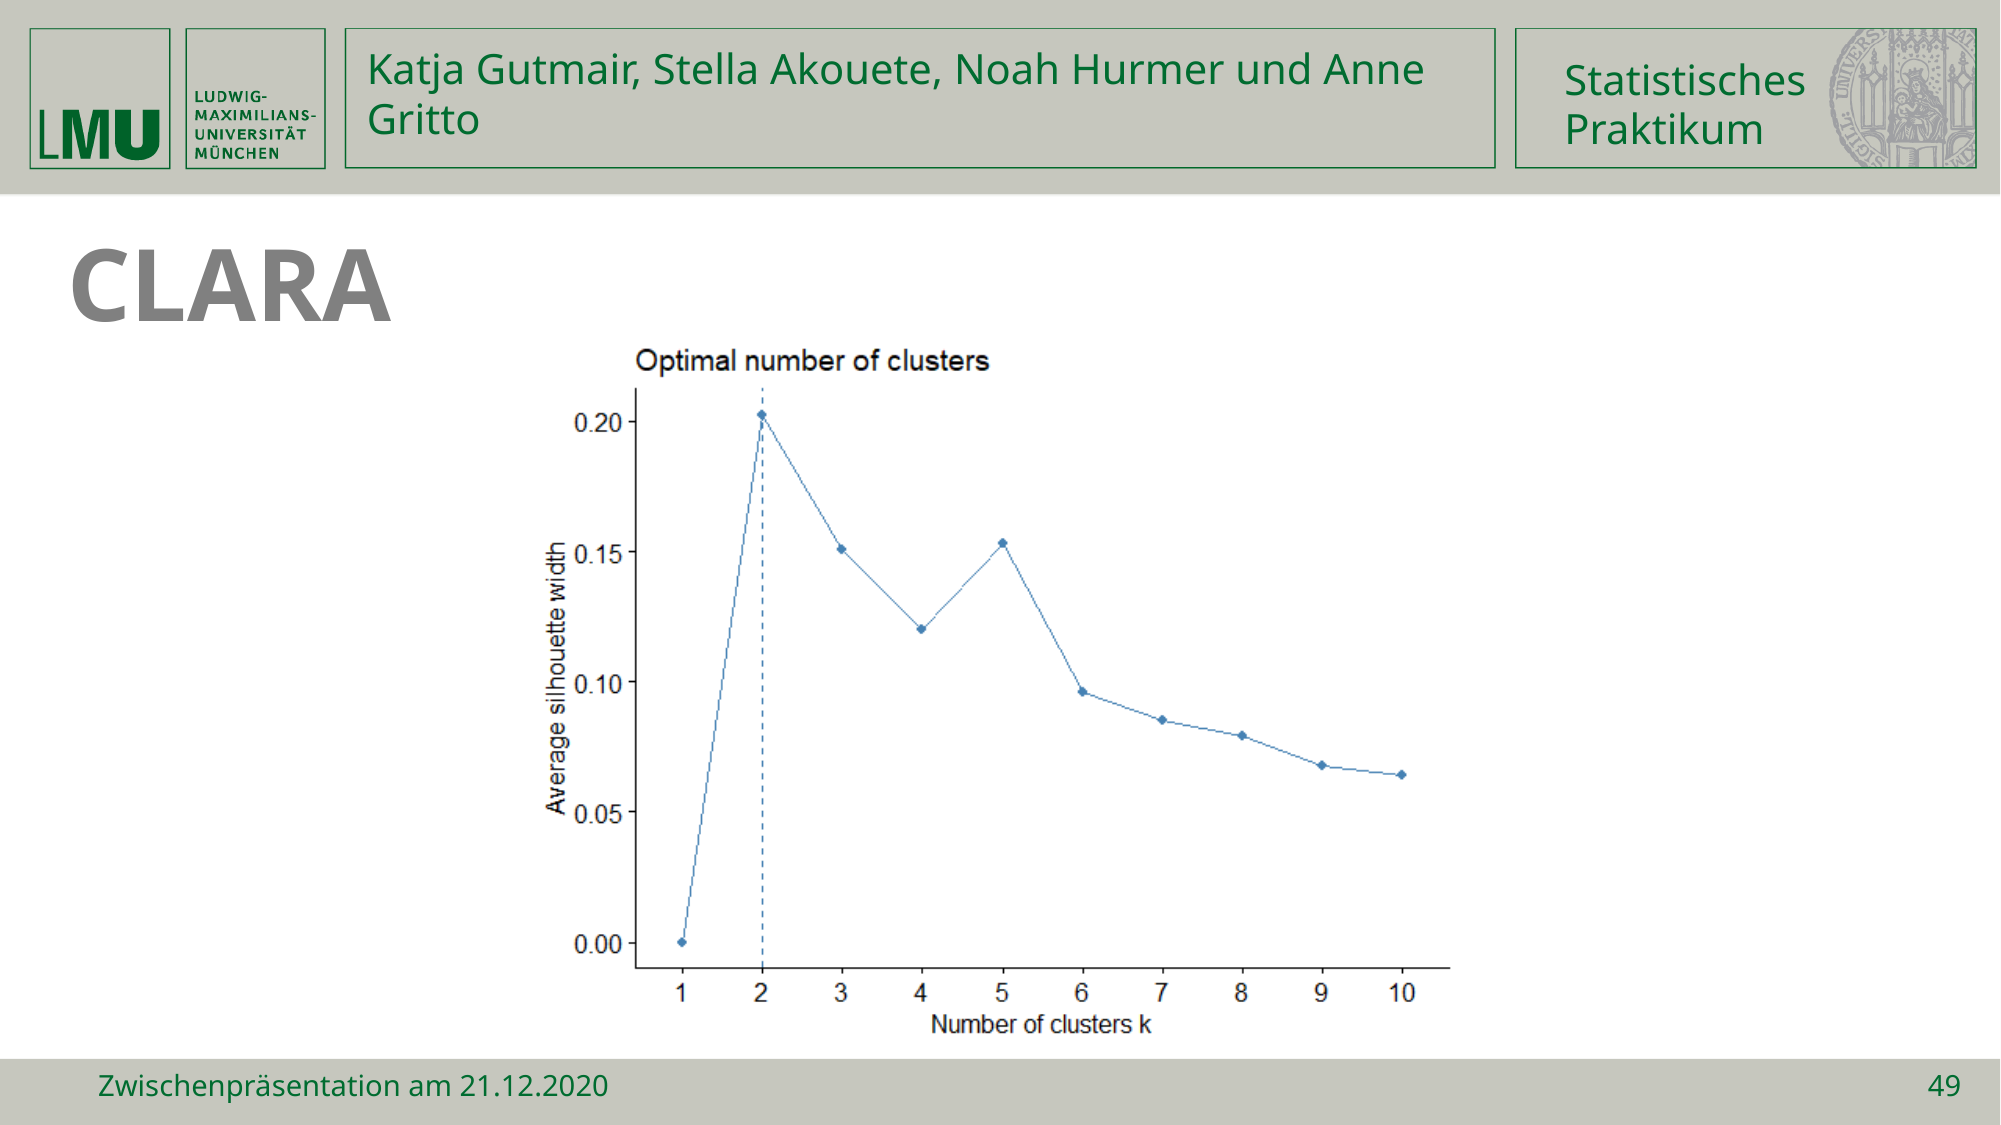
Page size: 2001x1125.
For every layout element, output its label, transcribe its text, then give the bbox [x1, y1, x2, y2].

text_box 49 [1803, 1059, 1977, 1108]
picture [532, 335, 1463, 1049]
text_box [1525, 30, 1821, 161]
text_box CLARA [52, 213, 1948, 339]
text_box Statistisches Praktikum [1549, 46, 1833, 161]
text_box Katja Gutmair, Stella Akouete, Noah Hurmer und Anne Gritto [352, 75, 1463, 150]
text_box Zwischenpräsentation am 21.12.2020 [83, 1059, 1775, 1108]
picture [0, 0, 2001, 1125]
